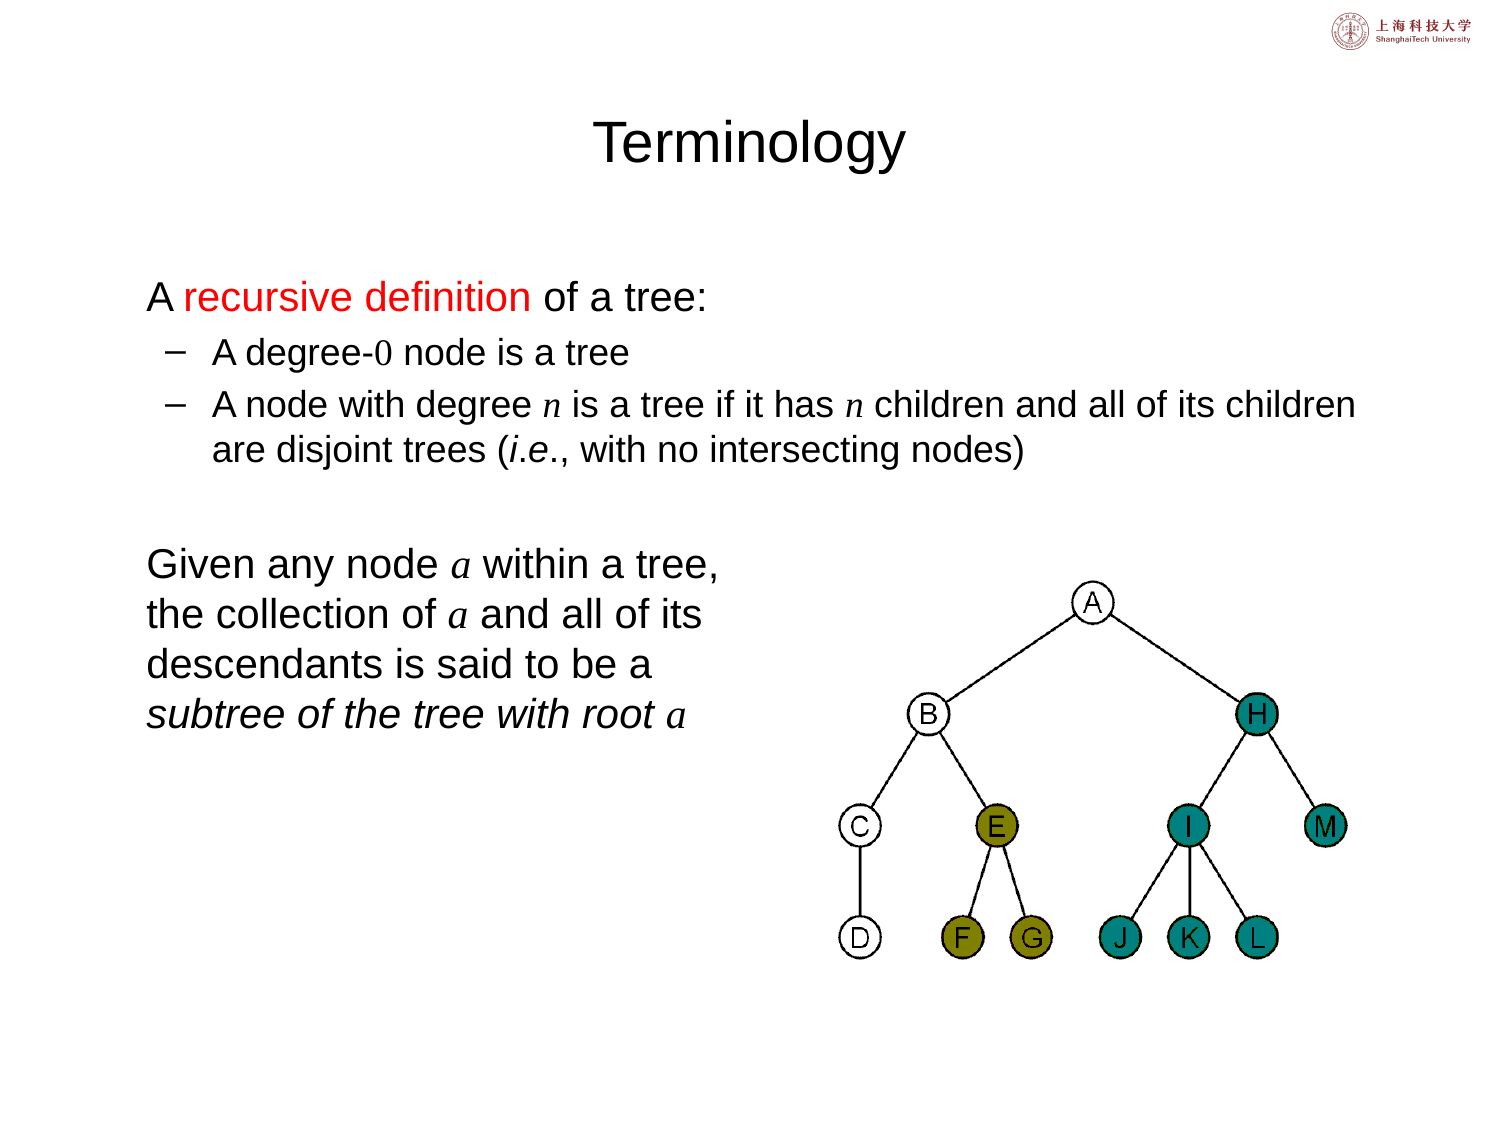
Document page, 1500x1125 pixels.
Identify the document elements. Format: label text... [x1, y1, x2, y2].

list A recursive definition of a tree: A degree-0 node is a tree A node with degree n is a tree if it has n children and all of its children are disjoint trees (i.e., with no intersecting nodes) Given any node a within a tree, the collection of a and all of its descendants is said to be a subtree of the tree with root a [74, 262, 1426, 1006]
title Terminology [74, 44, 1426, 233]
picture [832, 574, 1353, 965]
picture [1327, 0, 1478, 109]
